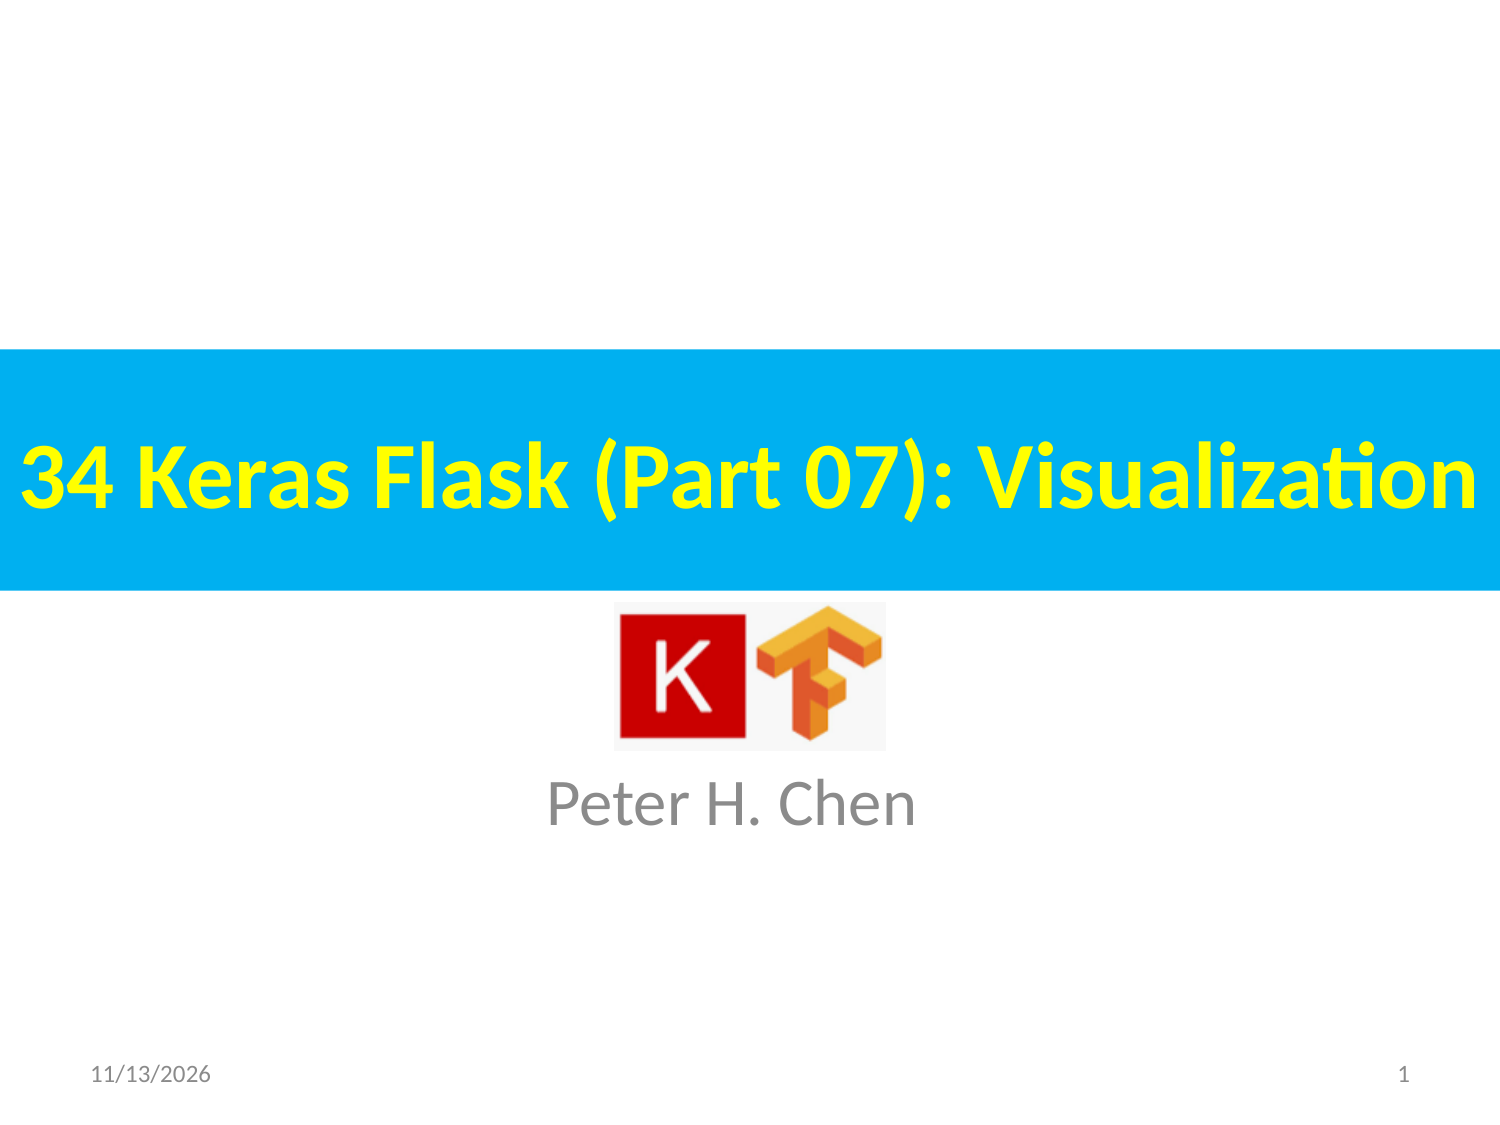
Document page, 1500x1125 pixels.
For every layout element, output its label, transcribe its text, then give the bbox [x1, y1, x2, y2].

picture [613, 602, 887, 752]
slide_number 1 [1074, 1042, 1425, 1103]
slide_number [75, 1042, 425, 1103]
subtitle Peter H. Chen [206, 751, 1257, 866]
title 34 Keras Flask (Part 07): Visualization [0, 349, 1500, 591]
